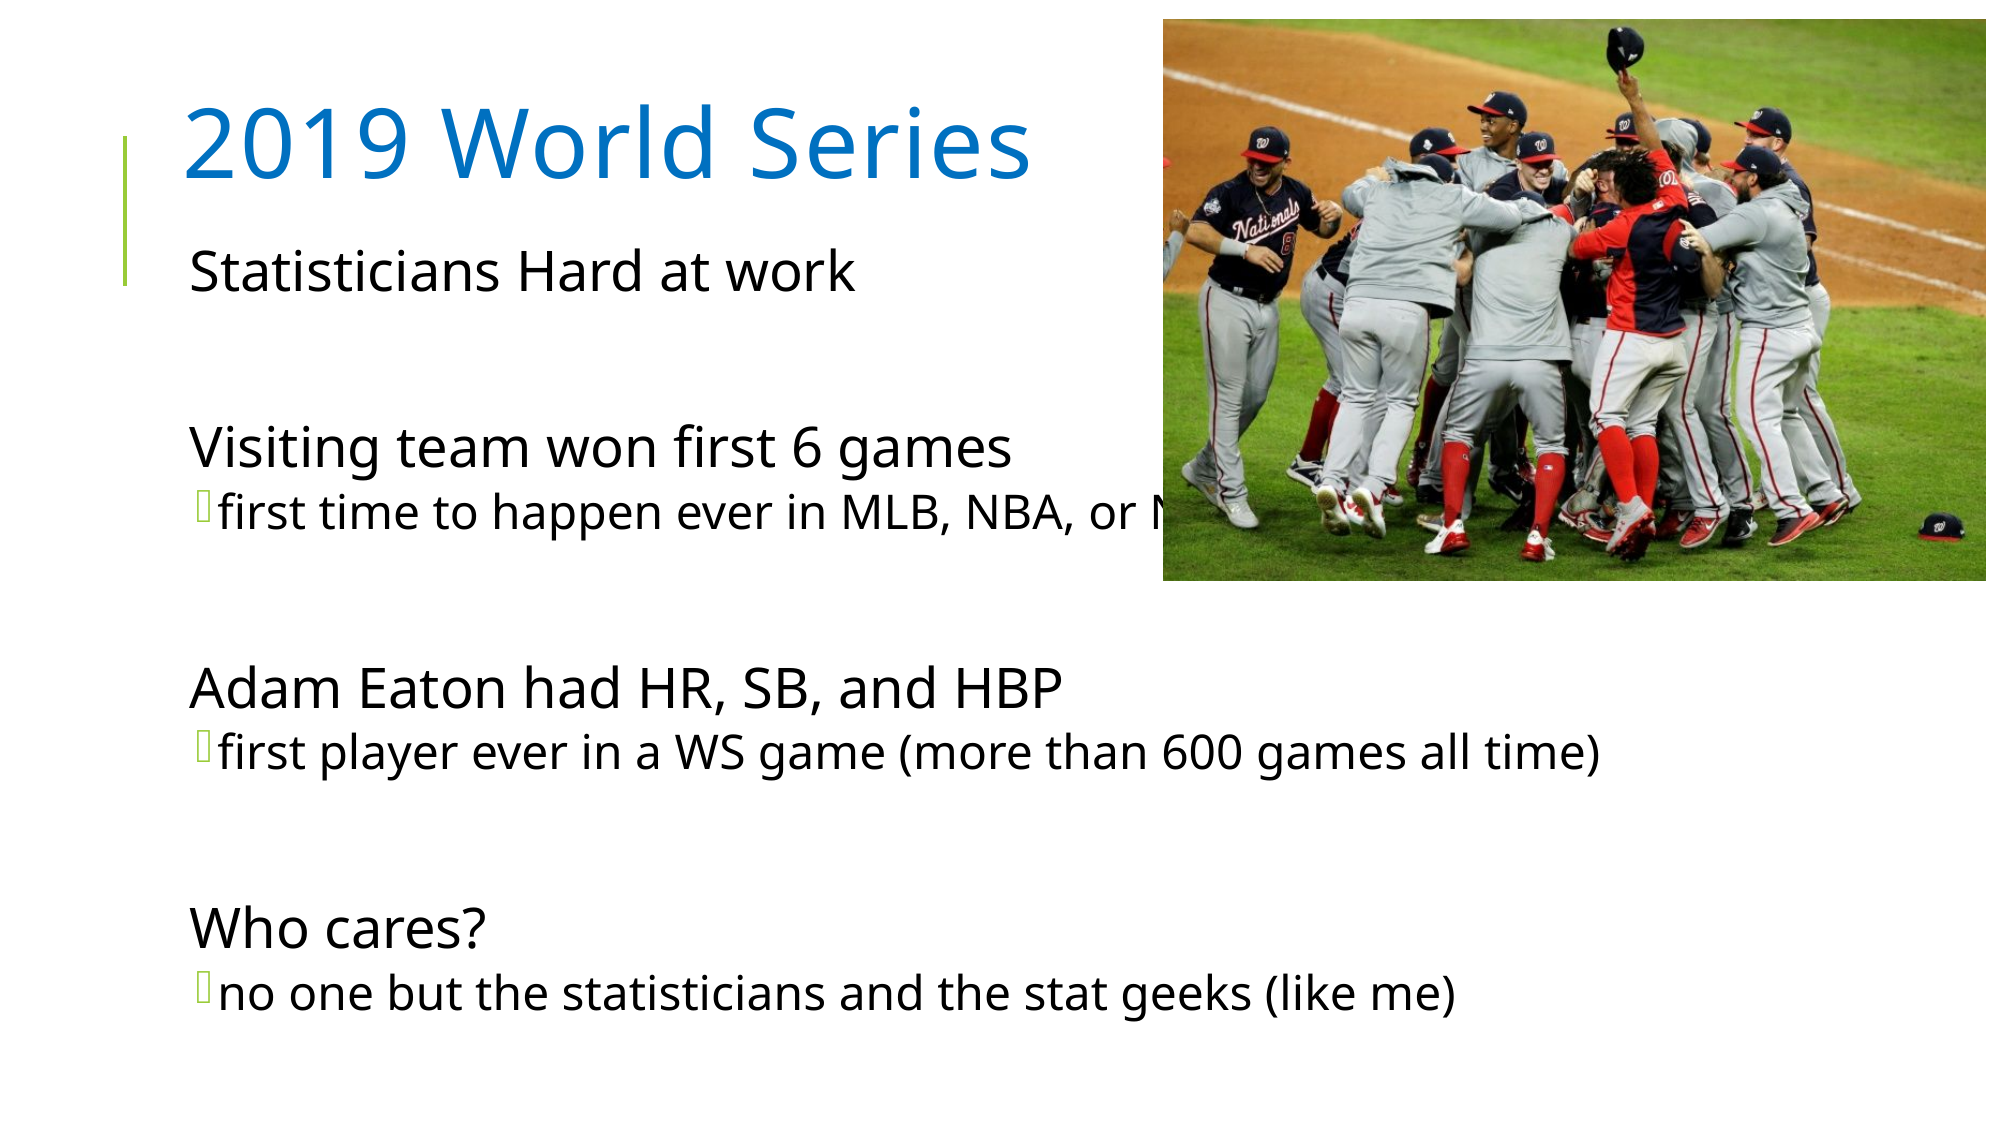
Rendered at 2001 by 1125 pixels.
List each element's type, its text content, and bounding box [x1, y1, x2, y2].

title 2019 World Series [168, 96, 1156, 205]
list Statisticians Hard at work Visiting team won first 6 games first time to happen ever in MLB, NBA, or NHL Adam Eaton had HR, SB, and HBP first player ever in a WS game (more than 600 games all time) Who cares? no one but the statisticians and the stat geeks (like me) [168, 235, 1763, 1035]
picture [1163, 19, 1986, 582]
